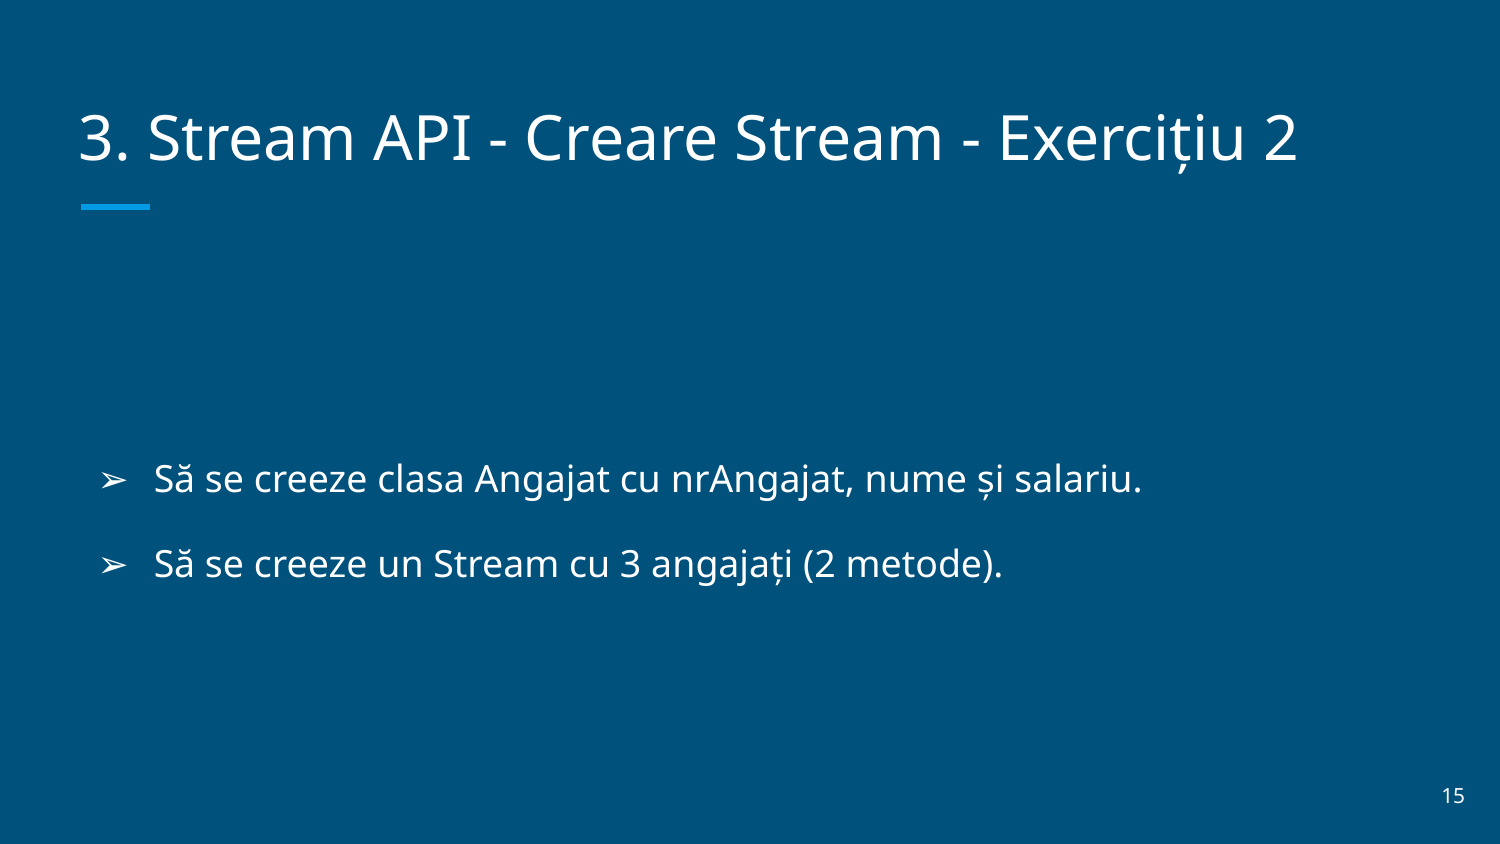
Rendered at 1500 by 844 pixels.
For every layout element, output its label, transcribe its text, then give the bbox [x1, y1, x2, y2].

title 3. Stream API - Creare Stream - Exercițiu 2 [63, 75, 1437, 188]
slide_number ‹#› [1389, 764, 1480, 830]
list Să se creeze clasa Angajat cu nrAngajat, nume și salariu. Să se creeze un Stream cu 3 angajați (2 metode). [63, 215, 1437, 819]
